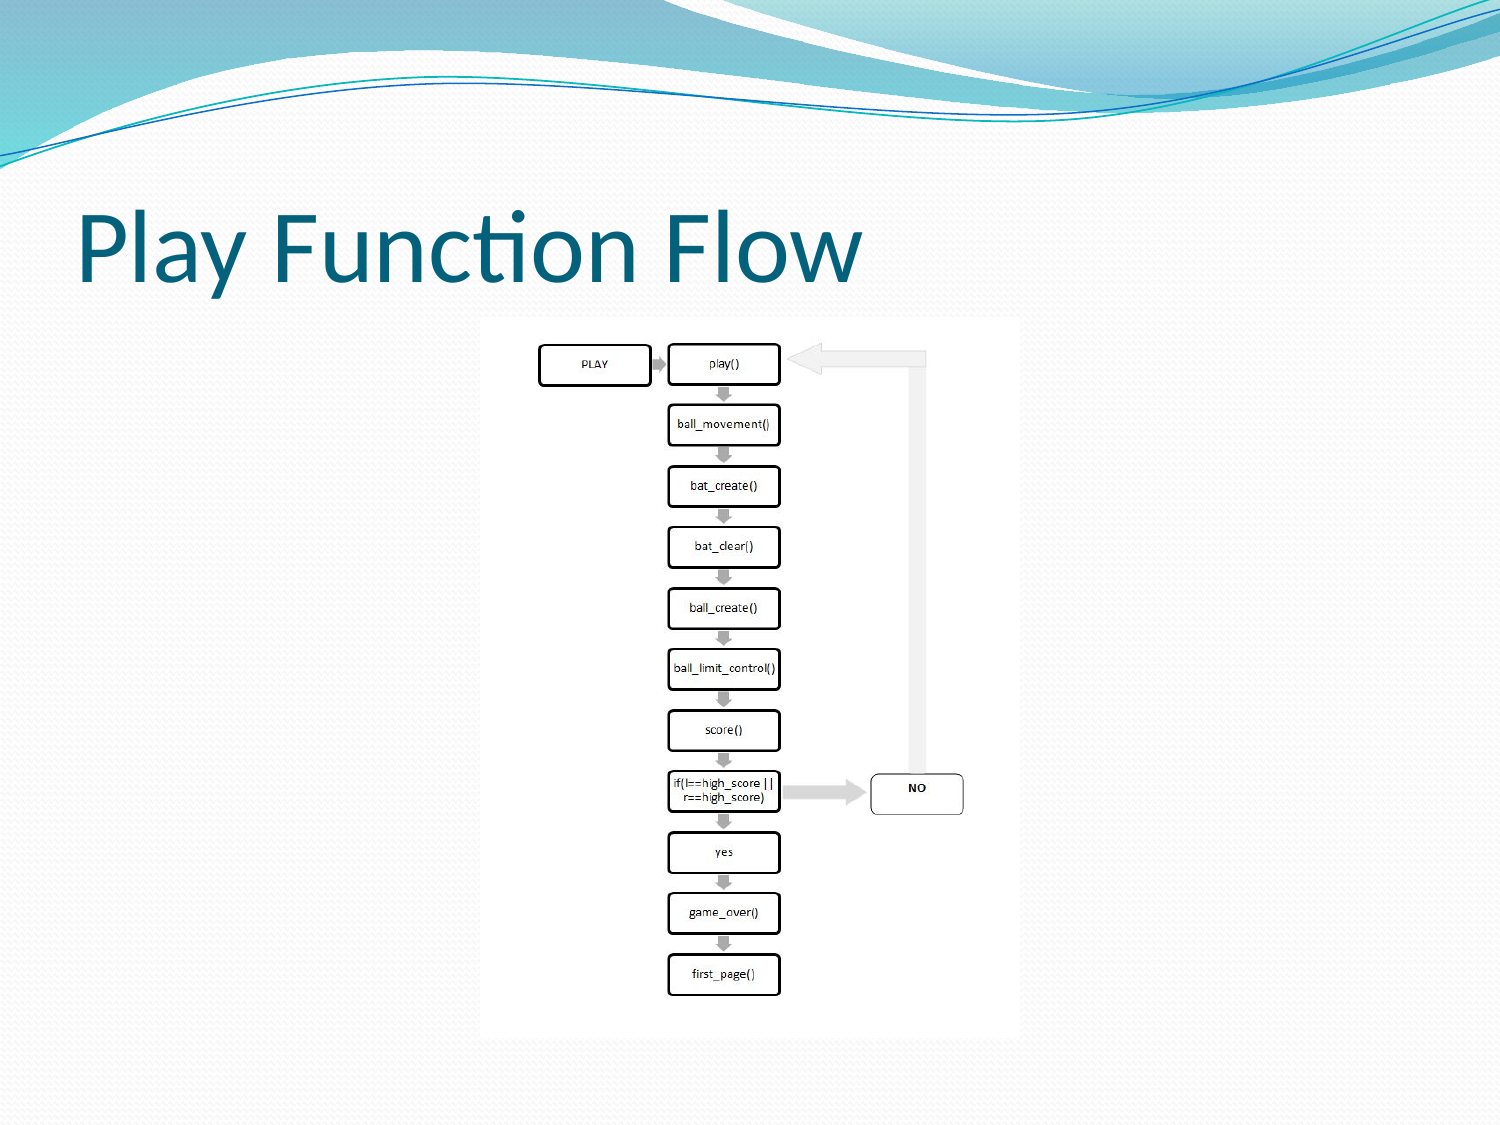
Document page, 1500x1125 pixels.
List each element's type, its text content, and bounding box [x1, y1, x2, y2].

title Play Function Flow [75, 115, 1425, 303]
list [479, 317, 1020, 1038]
